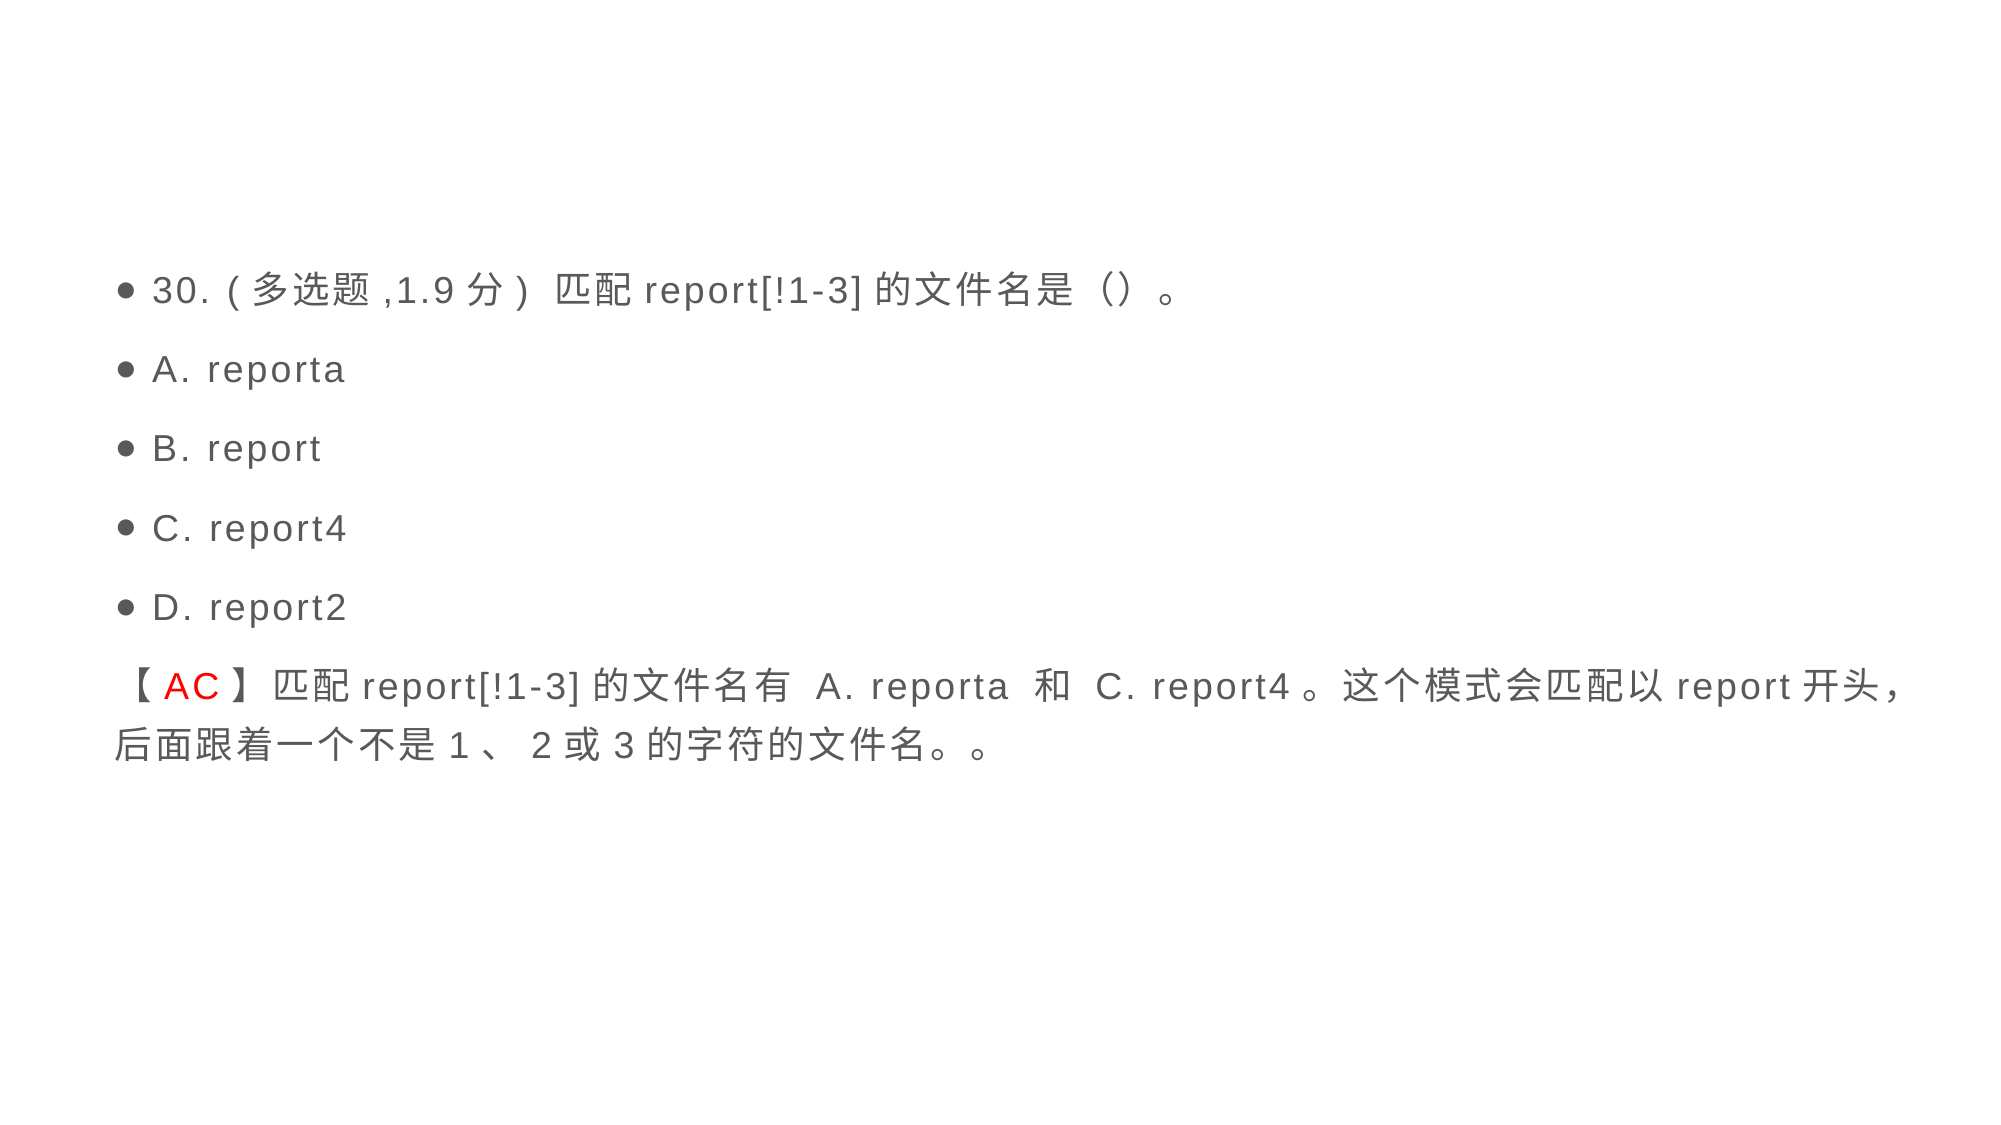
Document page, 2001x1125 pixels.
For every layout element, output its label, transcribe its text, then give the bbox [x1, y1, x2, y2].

list 30. (多选题,1.9分) 匹配report[!1-3]的文件名是（）。 A. reporta B. report C. report4 D. report2 【AC】匹配report[!1-3]的文件名有 A. reporta 和 C. report4。这个模式会匹配以report开头，后面跟着一个不是1、2或3的字符的文件名。。 [99, 244, 1900, 1026]
